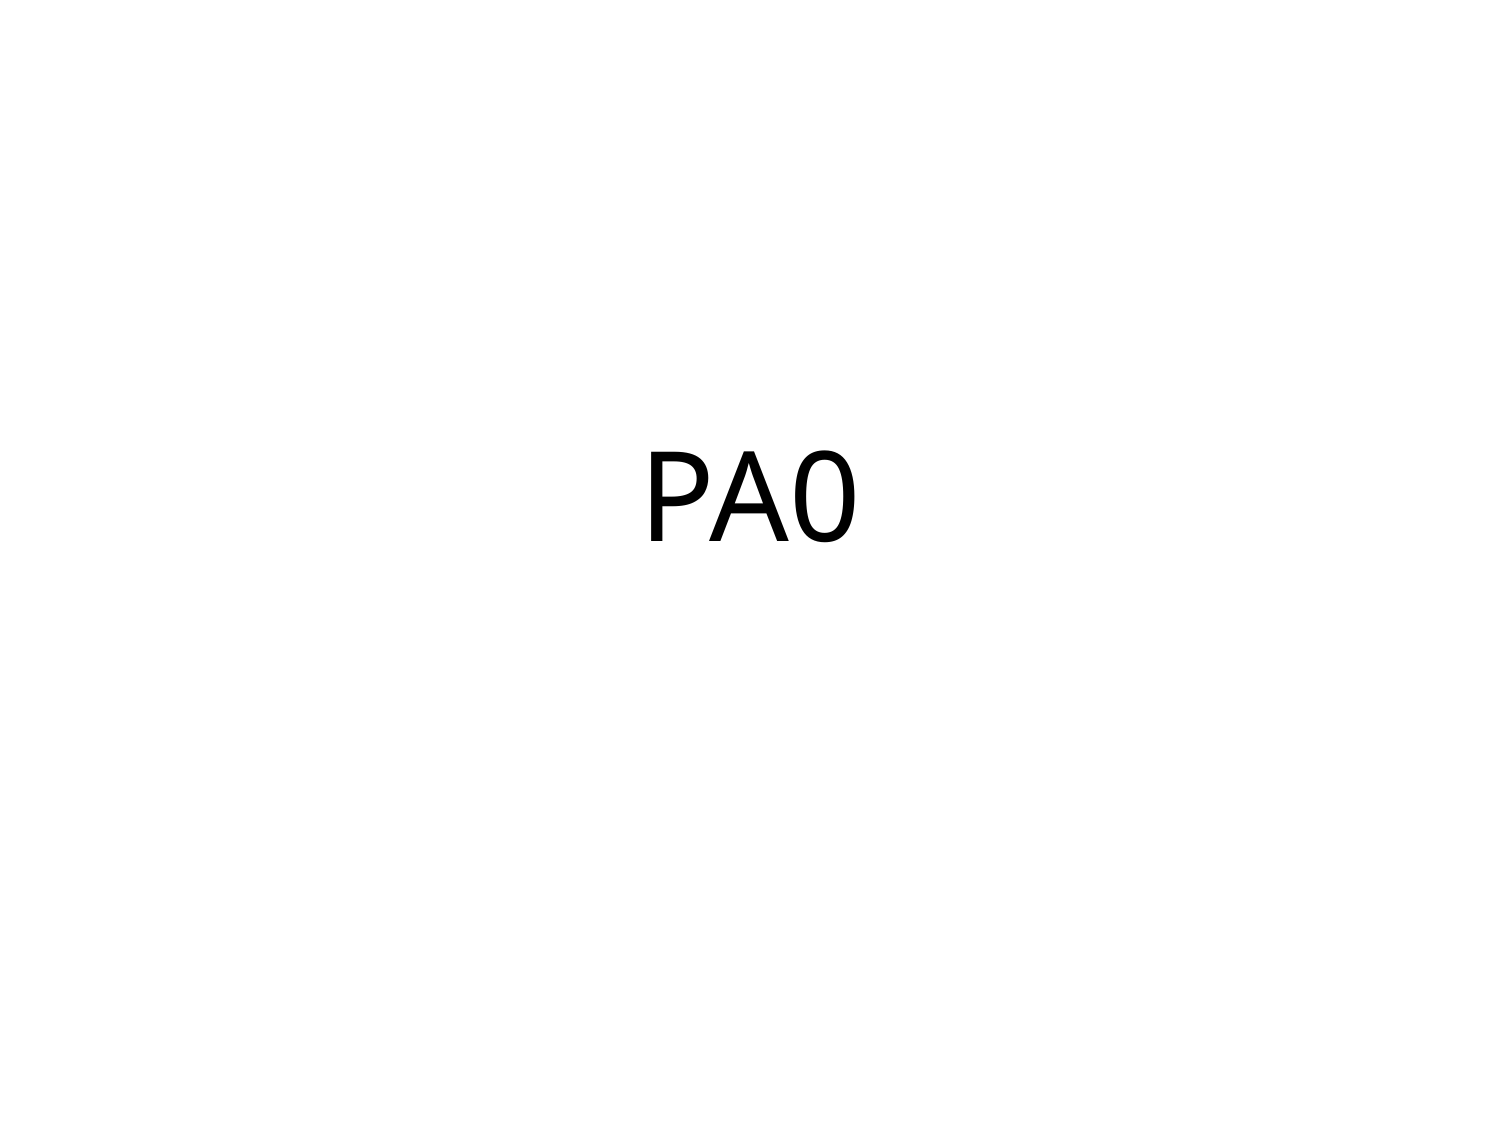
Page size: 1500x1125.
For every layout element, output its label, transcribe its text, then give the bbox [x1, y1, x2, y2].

title PA0 [112, 184, 1388, 576]
